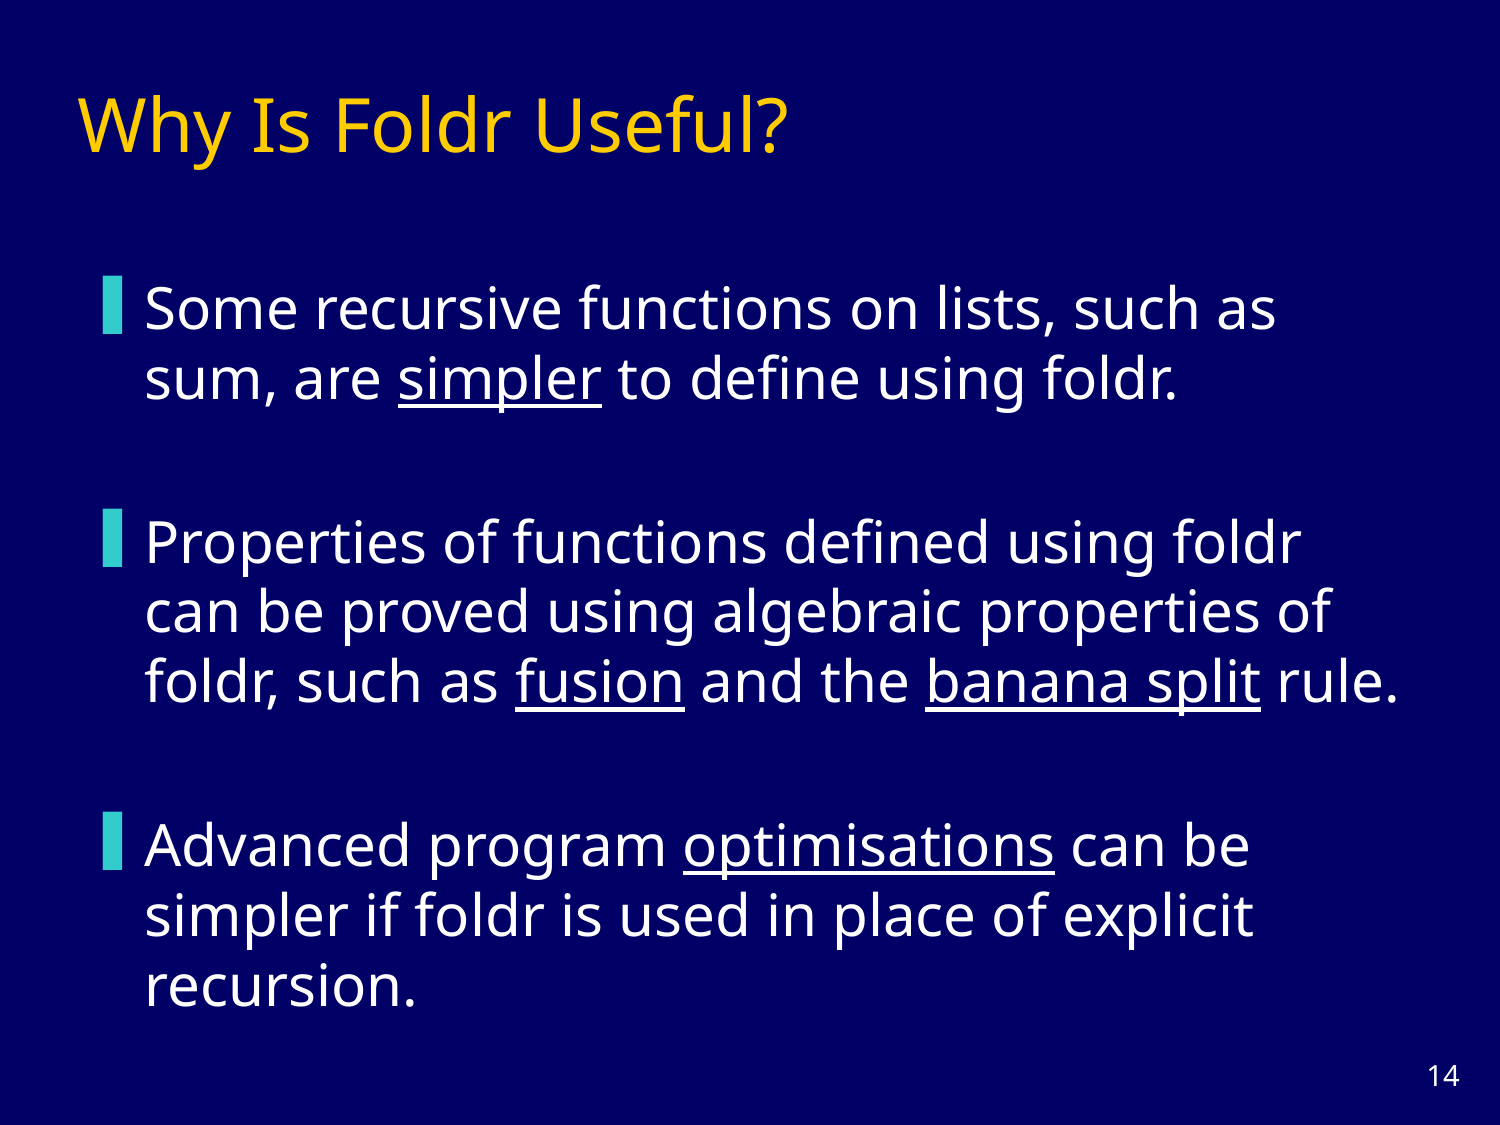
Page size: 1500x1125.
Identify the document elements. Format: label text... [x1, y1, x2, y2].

text_box Some recursive functions on lists, such as sum, are simpler to define using foldr. Properties of functions defined using foldr can be proved using algebraic properties of foldr, such as fusion and the banana split rule. Advanced program optimisations can be simpler if foldr is used in place of explicit recursion. [73, 263, 1419, 968]
title Why Is Foldr Useful? [62, 62, 1338, 175]
slide_number 13 [1374, 1049, 1476, 1101]
